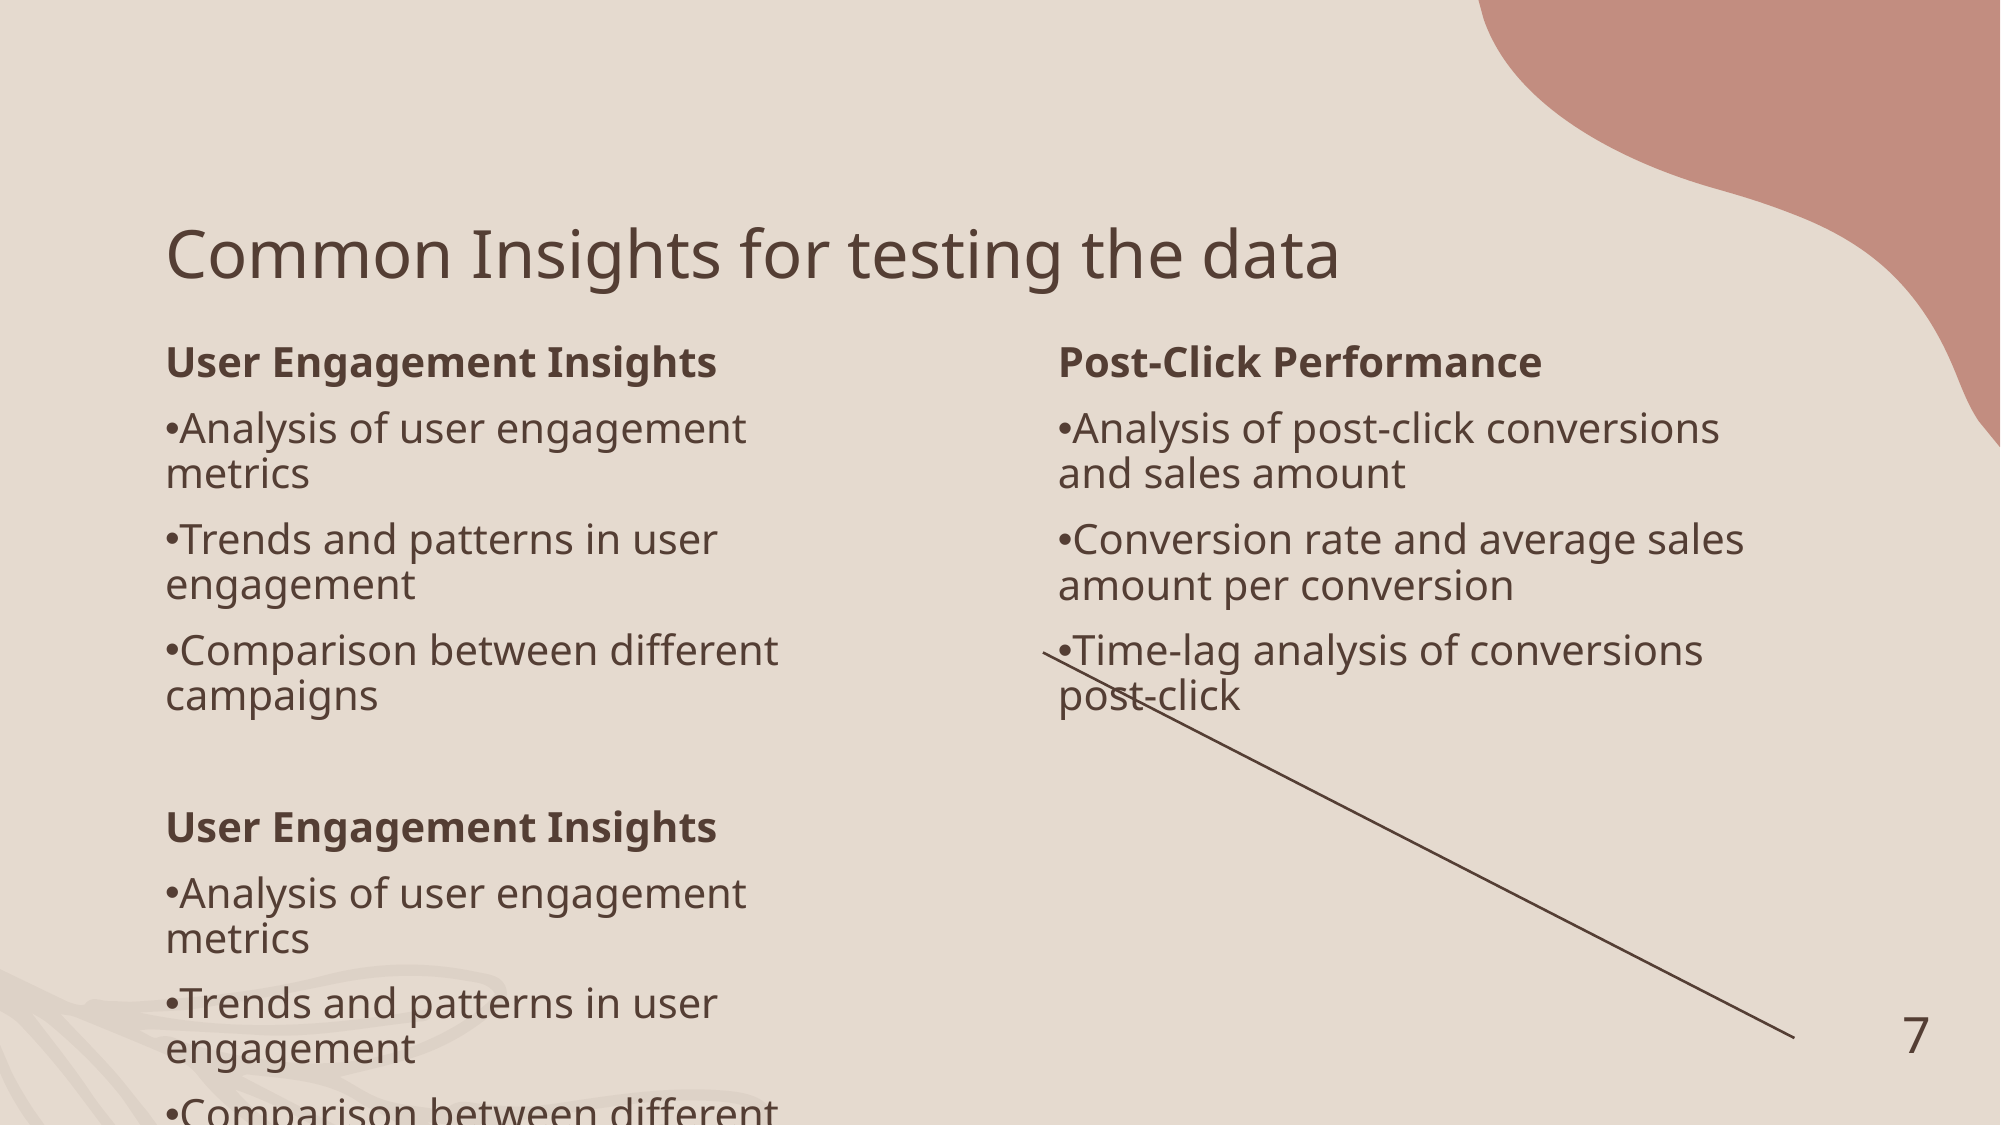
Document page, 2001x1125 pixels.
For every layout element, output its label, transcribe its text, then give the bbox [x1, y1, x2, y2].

list Post-Click Performance Analysis of post-click conversions and sales amount Conversion rate and average sales amount per conversion Time-lag analysis of conversions post-click [1042, 334, 1794, 971]
title Common Insights for testing the data [150, 149, 1850, 300]
slide_number 7 [1862, 964, 1971, 1112]
list User Engagement Insights Analysis of user engagement metrics Trends and patterns in user engagement Comparison between different campaigns User Engagement Insights Analysis of user engagement metrics Trends and patterns in user engagement Comparison between different campaigns [150, 334, 901, 971]
